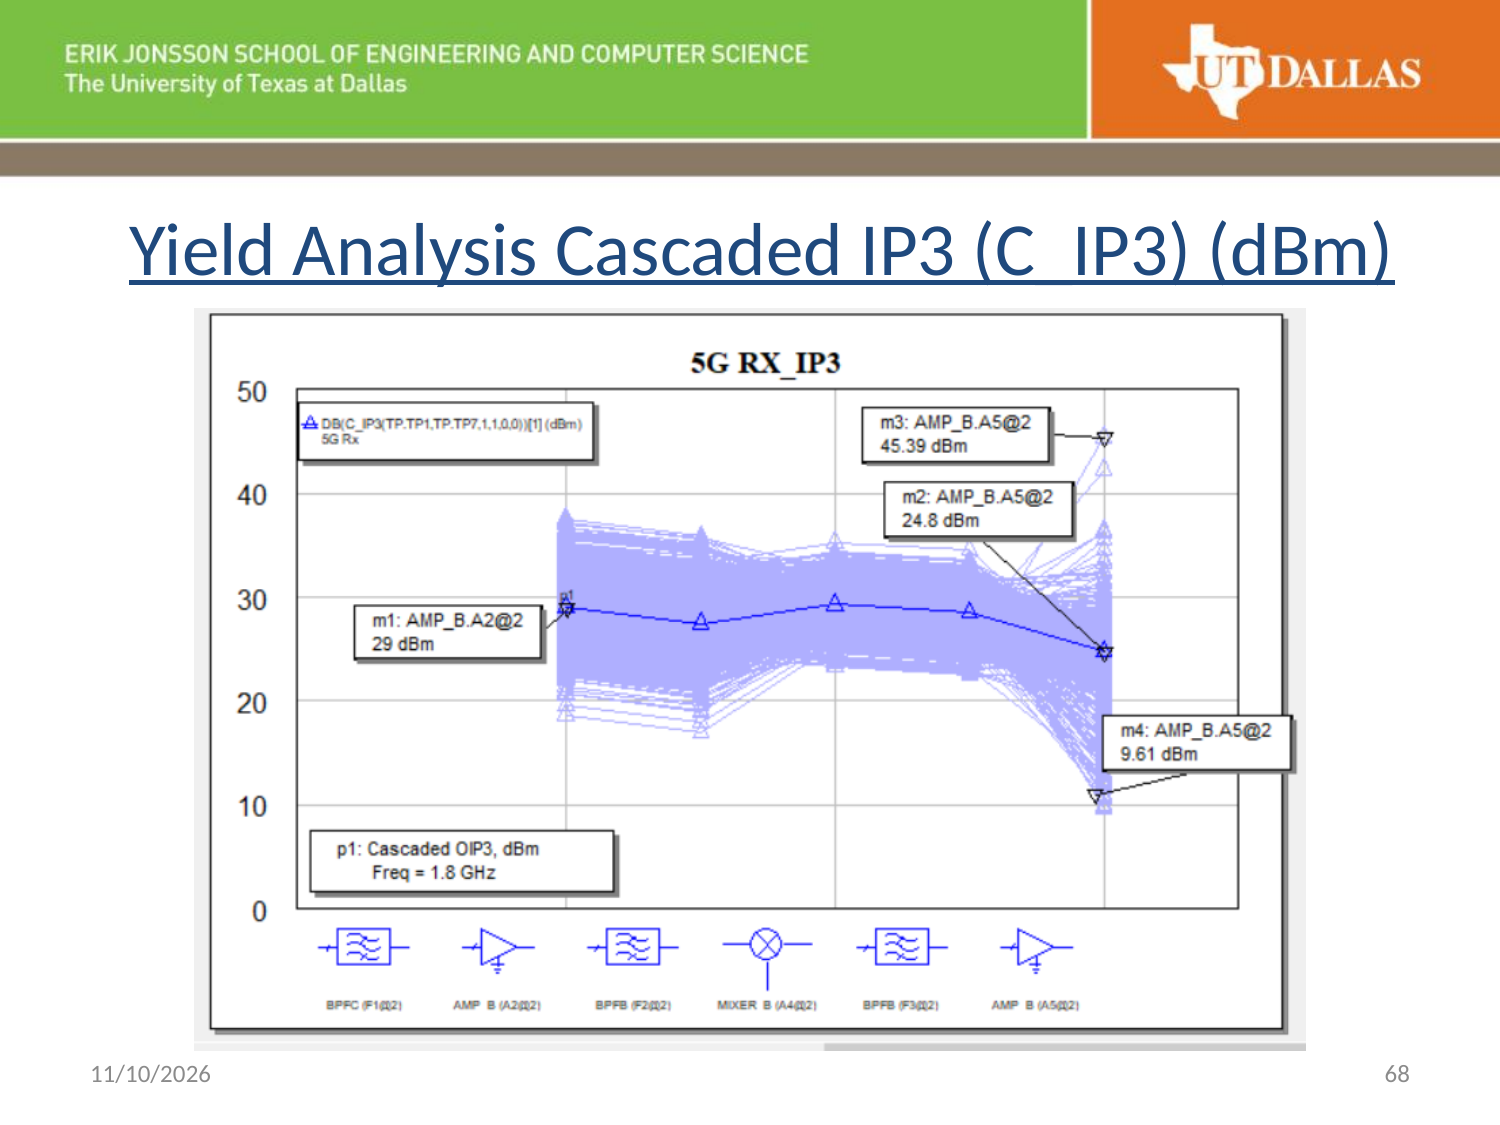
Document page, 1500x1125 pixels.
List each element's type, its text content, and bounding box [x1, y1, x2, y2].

title Yield Analysis Cascaded IP3 (C_IP3) (dBm) [87, 151, 1438, 340]
slide_number 68 [1074, 1042, 1425, 1103]
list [194, 307, 1306, 1051]
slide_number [75, 1042, 425, 1103]
picture [0, 0, 1500, 1125]
